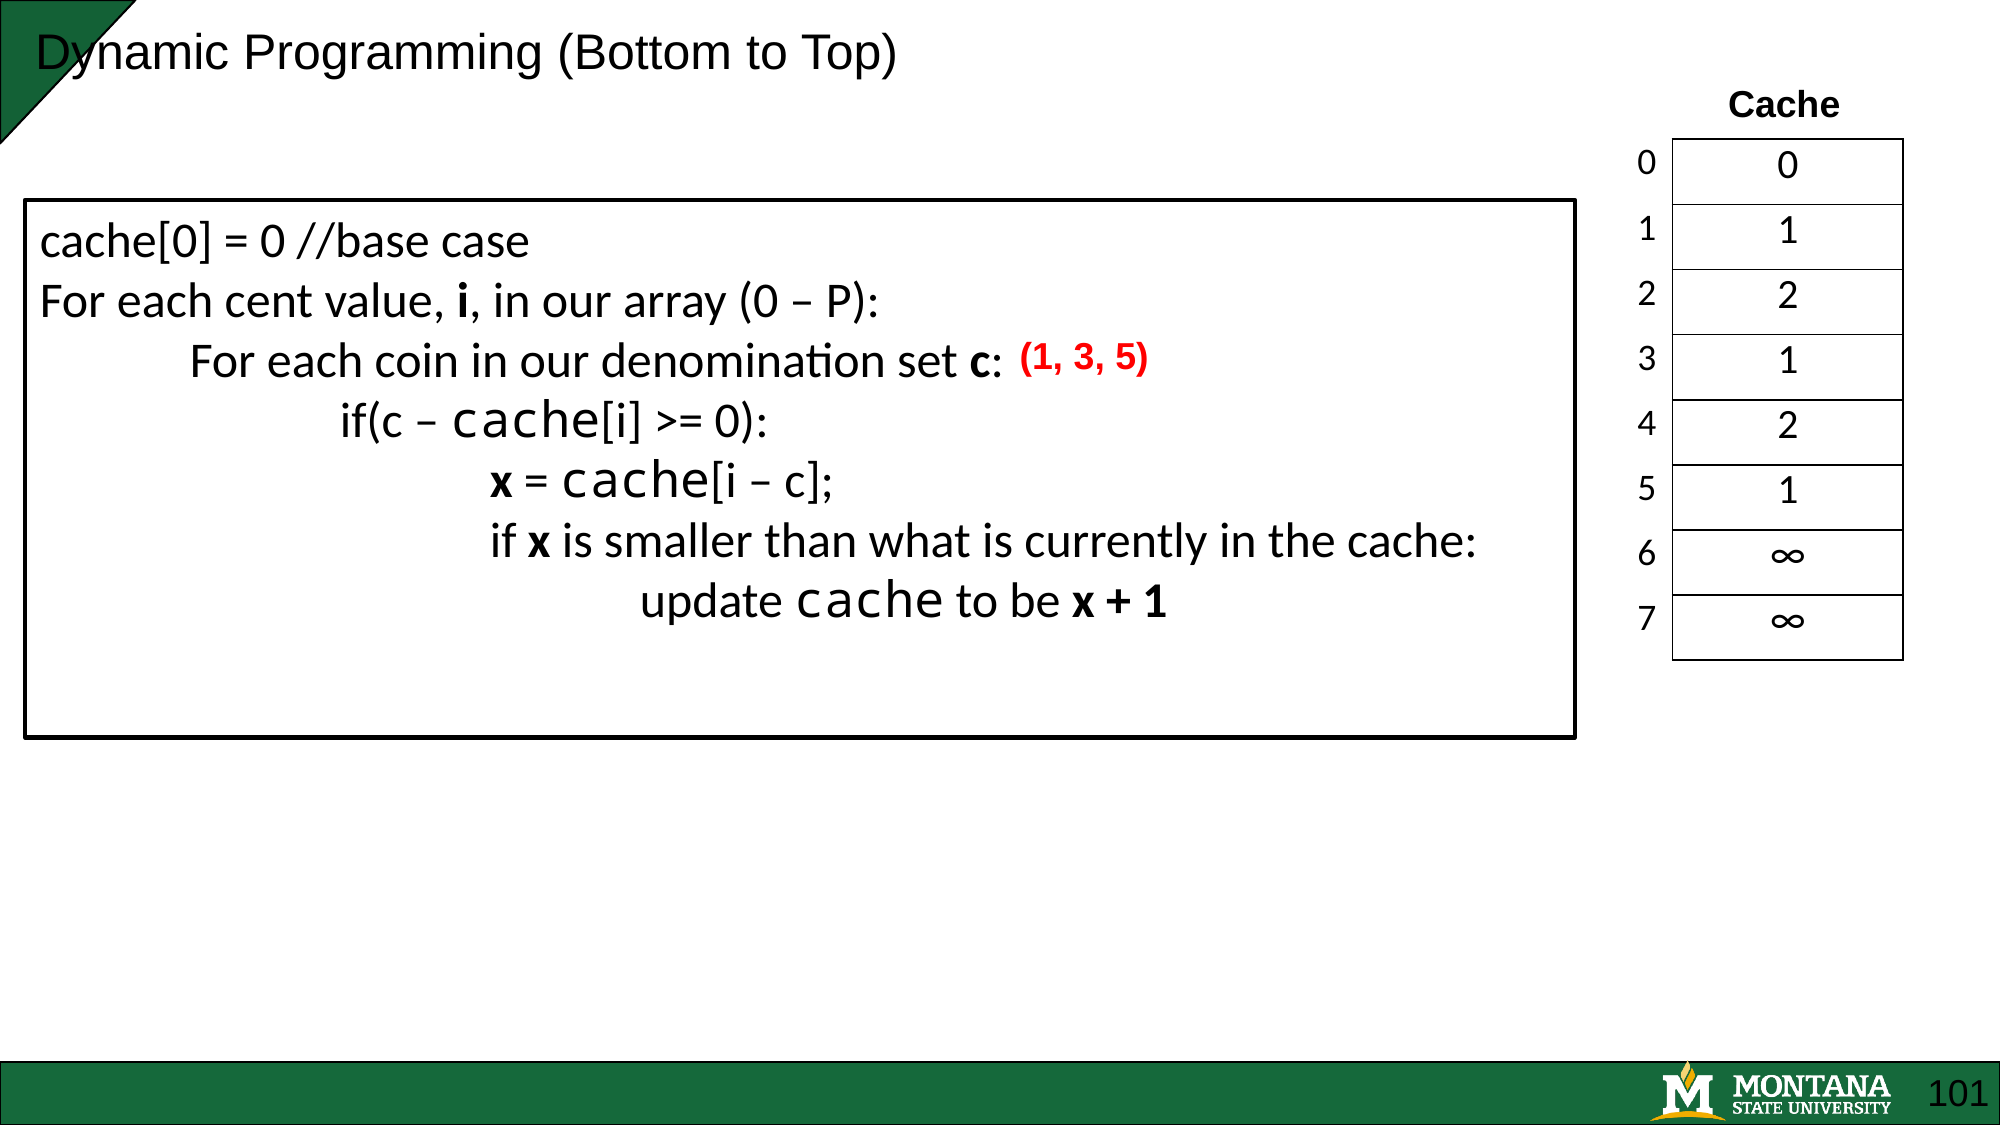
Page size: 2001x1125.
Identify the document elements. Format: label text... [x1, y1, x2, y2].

table_cell 5 [1623, 465, 1672, 530]
table_header 0 [1673, 140, 1902, 204]
table_cell 1 [1673, 335, 1902, 399]
table_cell 1 [1623, 204, 1672, 269]
picture [1649, 1060, 1892, 1122]
table_cell ∞ [1673, 596, 1902, 659]
text_box cache[0] = 0 //base case For each cent value, i, in our array (0 – P): For each coin in our denomination set c: if(c – cache[i] >= 0): x = cache[i – c]; if x is smaller than what is currently in the cache: update cache to be x + 1 [23, 198, 1577, 740]
text_box (1, 3, 5) [1004, 324, 1164, 385]
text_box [0, 1060, 1648, 1125]
table_cell ∞ [1673, 531, 1902, 594]
table_cell 6 [1623, 530, 1672, 595]
table_cell 7 [1623, 595, 1672, 660]
text_box Cache [1713, 72, 1856, 133]
table_cell 2 [1623, 269, 1672, 335]
table_header 0 [1623, 139, 1672, 204]
table_cell 1 [1673, 205, 1902, 269]
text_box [1892, 1060, 2000, 1125]
table_cell 4 [1623, 400, 1672, 465]
table_cell 1 [1673, 466, 1902, 529]
table_cell 2 [1673, 401, 1902, 464]
table_cell 3 [1623, 335, 1672, 400]
text_box Dynamic Programming (Bottom to Top) [20, 12, 914, 88]
table_cell 2 [1673, 270, 1902, 334]
